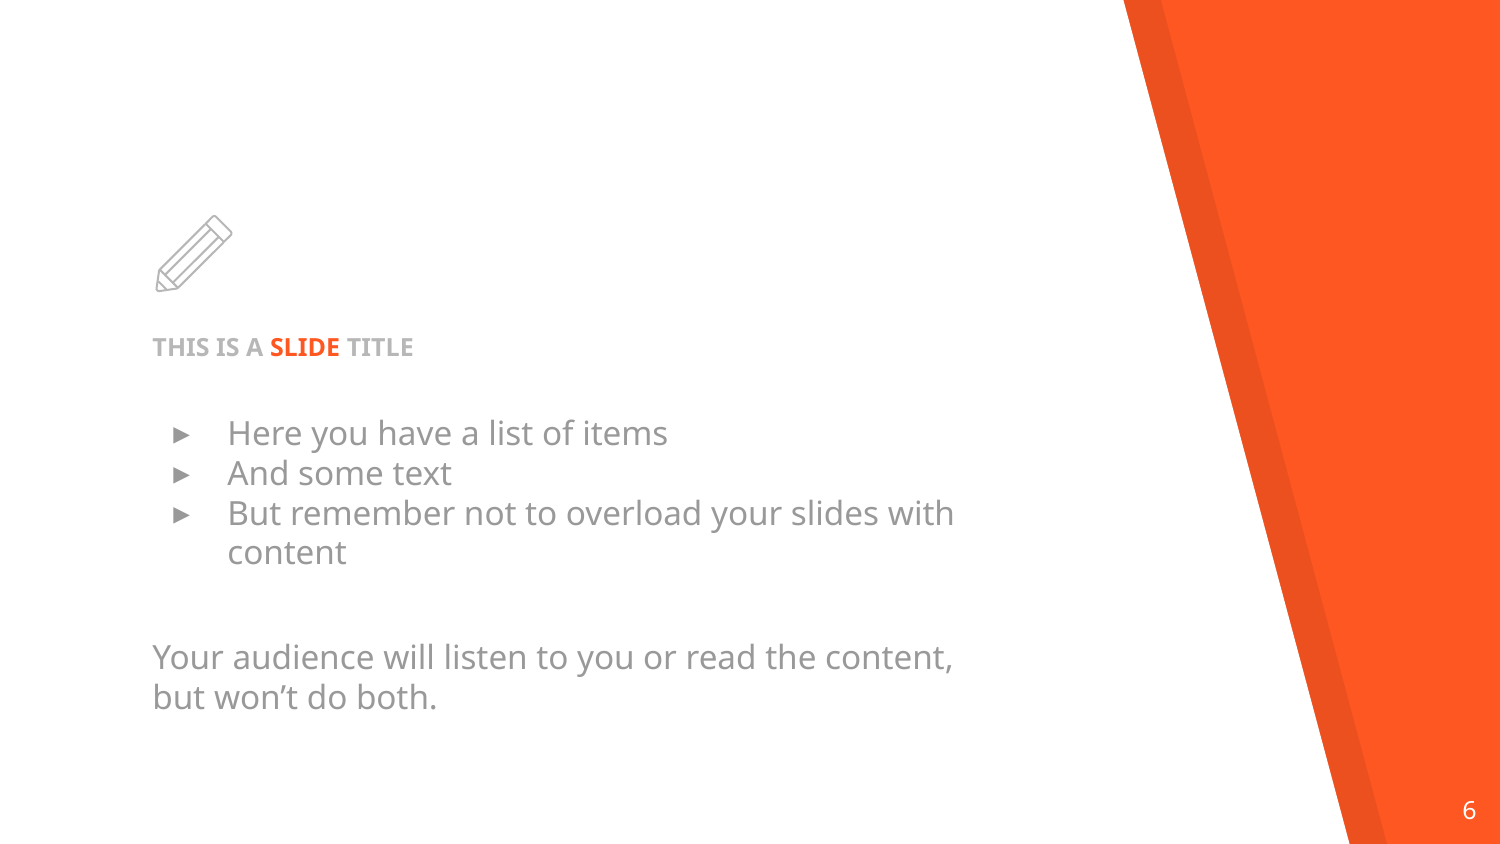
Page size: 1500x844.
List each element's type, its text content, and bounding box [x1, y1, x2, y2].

slide_number ‹#› [1401, 779, 1492, 844]
title THIS IS A SLIDE TITLE [137, 296, 1011, 377]
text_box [156, 215, 232, 292]
list Here you have a list of items And some text But remember not to overload your slides with content Your audience will listen to you or read the content, but won’t do both. [137, 396, 1011, 767]
